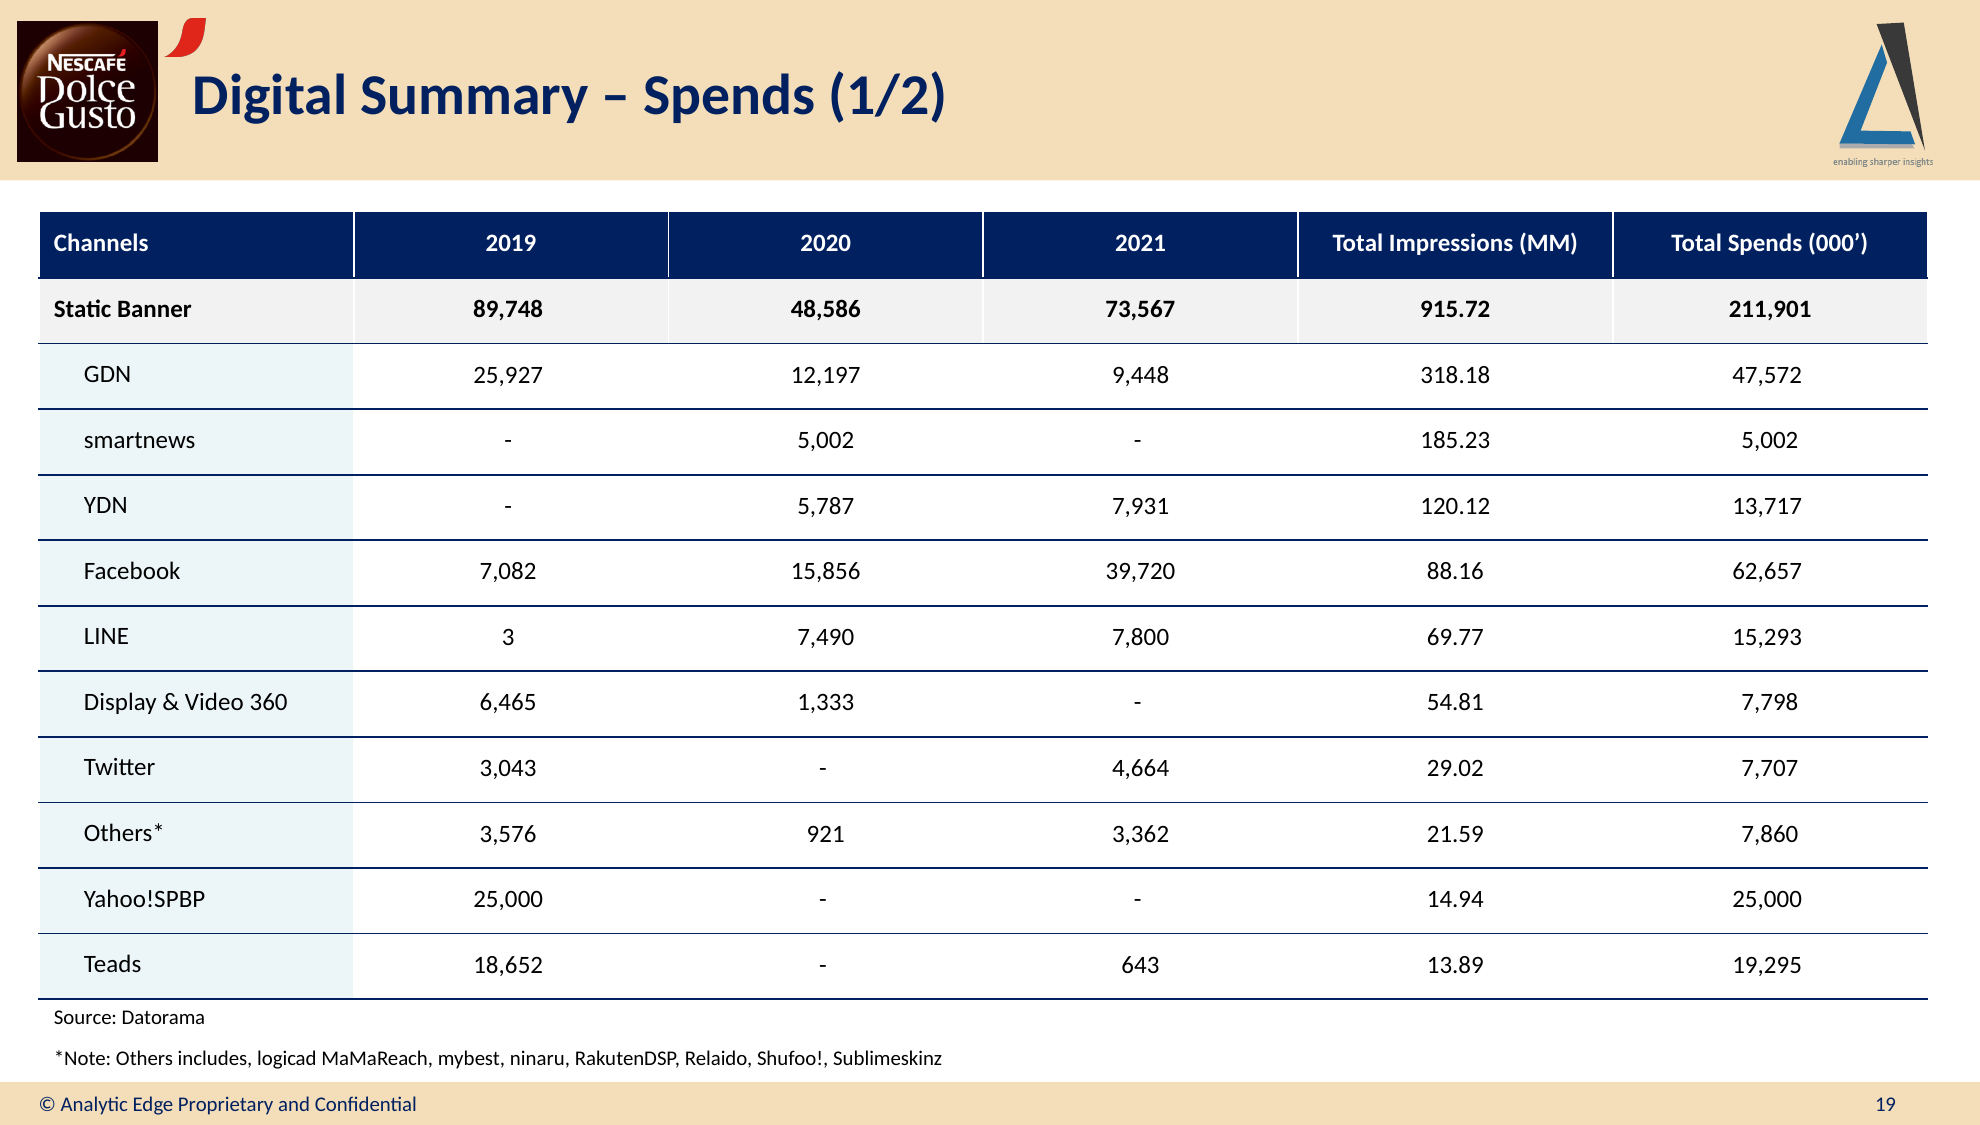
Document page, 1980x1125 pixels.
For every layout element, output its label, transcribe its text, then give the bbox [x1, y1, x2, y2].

table_cell Yahoo!SPBP [40, 869, 353, 933]
table_cell 5,787 [669, 476, 982, 539]
table_cell 211,901 [1614, 279, 1927, 343]
text_box *Note: Others includes, logicad MaMaReach, mybest, ninaru, RakutenDSP, Relaido, Shufoo!, Sublimeskinz [38, 1034, 1864, 1083]
table_cell 643 [984, 934, 1297, 998]
table_cell 14.94 [1299, 869, 1612, 933]
table_cell 915.72 [1299, 279, 1612, 343]
table_cell 7,082 [355, 541, 668, 605]
table_cell LINE [40, 607, 353, 670]
table_cell 1,333 [669, 672, 982, 736]
table_cell 7,490 [669, 607, 982, 670]
table_cell - [984, 410, 1297, 474]
table_cell 18,652 [355, 934, 668, 998]
slide_number 19 [1838, 1083, 1933, 1125]
table_cell 25,000 [355, 869, 668, 933]
table_cell Facebook [40, 541, 353, 605]
table_cell Display & Video 360 [40, 672, 353, 736]
table_cell 6,465 [355, 672, 668, 736]
table_cell Static Banner [40, 279, 353, 343]
table_cell - [355, 476, 668, 539]
table_cell 3,043 [355, 738, 668, 802]
table_cell 88.16 [1299, 541, 1612, 605]
table_cell 25,927 [355, 344, 668, 408]
table_cell 7,800 [984, 607, 1297, 670]
table_cell 318.18 [1299, 344, 1612, 408]
table_cell 47,572 [1614, 344, 1927, 408]
table_cell - [669, 738, 982, 802]
table_cell - [984, 672, 1297, 736]
table_cell 39,720 [984, 541, 1297, 605]
table_cell 7,707 [1614, 738, 1927, 802]
table_cell smartnews [40, 410, 353, 474]
text_box Source: Datorama [38, 1000, 1864, 1034]
table_cell 7,860 [1614, 803, 1927, 867]
table_cell - [669, 869, 982, 933]
table_cell 54.81 [1299, 672, 1612, 736]
table_cell 13.89 [1299, 934, 1612, 998]
picture [164, 18, 206, 57]
table_cell - [984, 869, 1297, 933]
table_cell 19,295 [1614, 934, 1927, 998]
table_cell 29.02 [1299, 738, 1612, 802]
table_cell 5,002 [1614, 410, 1927, 474]
footer © Analytic Edge Proprietary and Confidential [23, 1083, 440, 1125]
table_header 2019 [355, 213, 668, 277]
table_cell 73,567 [984, 279, 1297, 343]
picture [17, 21, 158, 162]
table_cell 15,856 [669, 541, 982, 605]
table_cell 21.59 [1299, 803, 1612, 867]
table_cell 921 [669, 803, 982, 867]
table_cell 120.12 [1299, 476, 1612, 539]
table_cell 3,576 [355, 803, 668, 867]
table_cell 185.23 [1299, 410, 1612, 474]
table_cell 9,448 [984, 344, 1297, 408]
table_cell GDN [40, 344, 353, 408]
table_cell 7,931 [984, 476, 1297, 539]
table_cell 25,000 [1614, 869, 1927, 933]
table_cell 5,002 [669, 410, 982, 474]
table_header Total Spends (000’) [1614, 213, 1927, 277]
table_cell Others* [40, 803, 353, 867]
table_cell 3 [355, 607, 668, 670]
table_cell 48,586 [669, 279, 982, 343]
table_cell 12,197 [669, 344, 982, 408]
table_cell Twitter [40, 738, 353, 802]
table_cell 15,293 [1614, 607, 1927, 670]
table_header Channels [40, 213, 353, 277]
table_header 2021 [984, 213, 1297, 277]
table_cell Teads [40, 934, 353, 998]
table_cell 89,748 [355, 279, 668, 343]
table_header Total Impressions (MM) [1299, 213, 1612, 277]
table_cell - [669, 934, 982, 998]
table_header 2020 [669, 213, 982, 277]
title Digital Summary – Spends (1/2) [177, 27, 1806, 156]
picture [1800, 155, 1977, 168]
table_cell 69.77 [1299, 607, 1612, 670]
table_cell 4,664 [984, 738, 1297, 802]
table_cell 62,657 [1614, 541, 1927, 605]
table_cell YDN [40, 476, 353, 539]
table_cell 3,362 [984, 803, 1297, 867]
table_cell - [355, 410, 668, 474]
table_cell 13,717 [1614, 476, 1927, 539]
table_cell 7,798 [1614, 672, 1927, 736]
